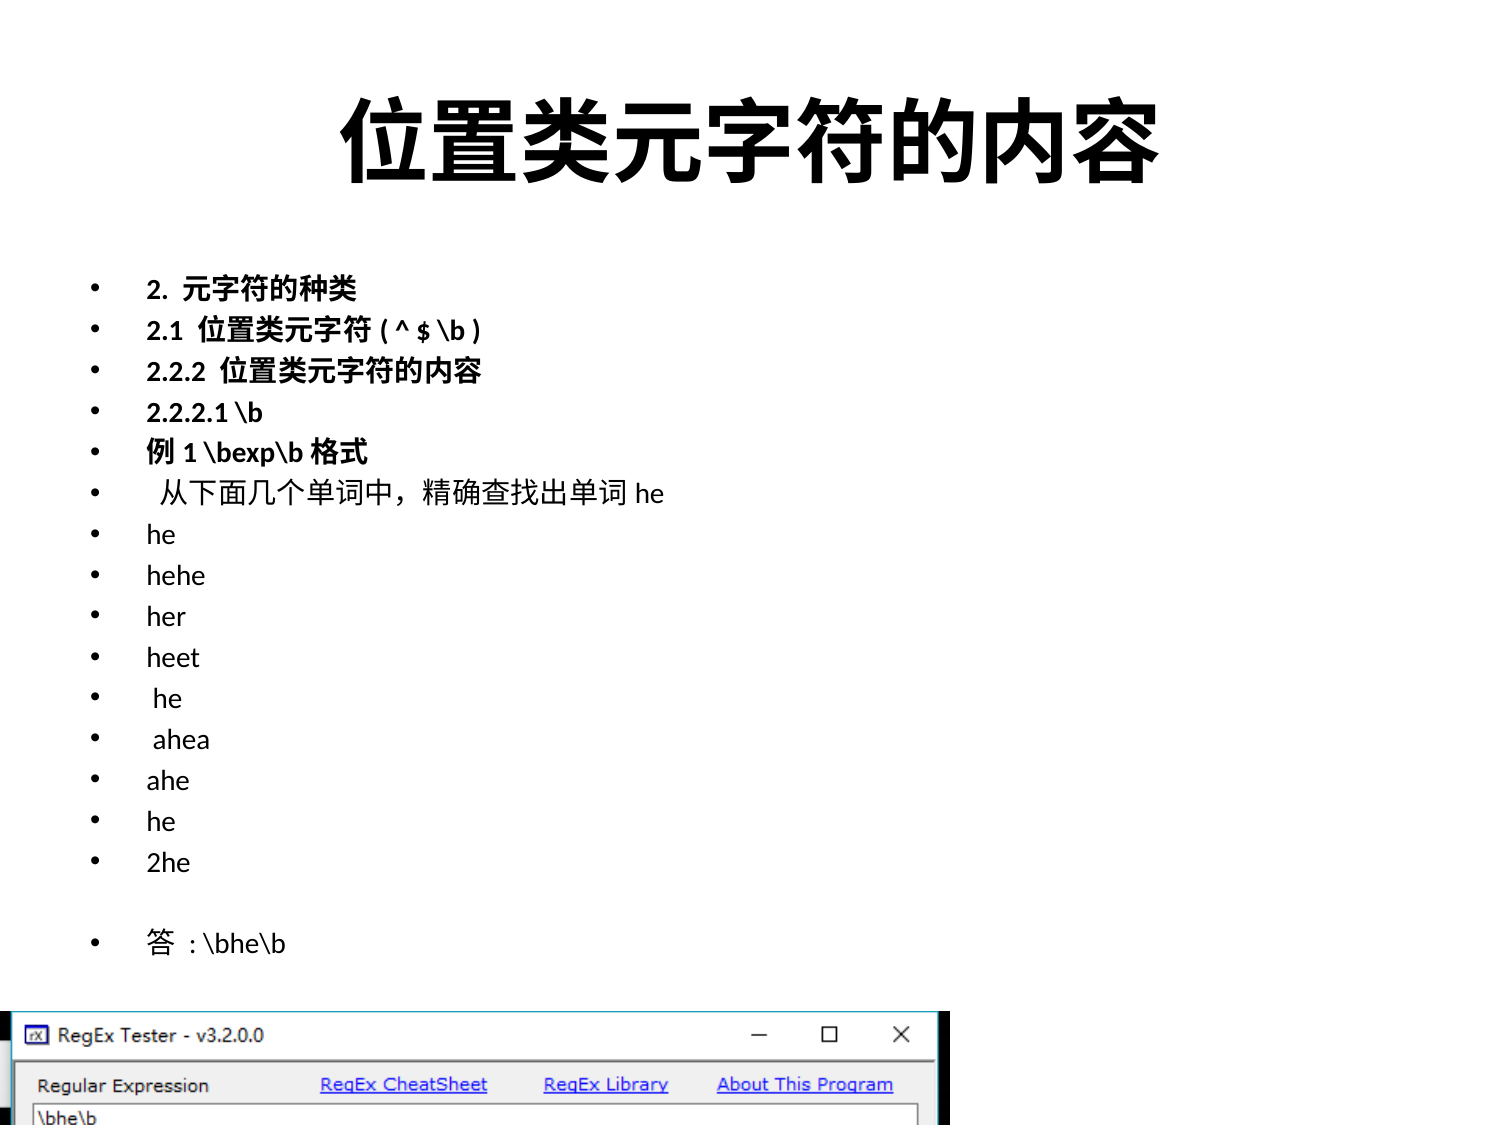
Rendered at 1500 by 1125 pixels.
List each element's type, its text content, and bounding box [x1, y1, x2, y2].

list 2. 元字符的种类 2.1 位置类元字符( ^ $ \b ) 2.2.2 位置类元字符的内容 2.2.2.1 \b 例1 \bexp\b格式 从下面几个单词中，精确查找出单词he he hehe her heet he ahea ahe he 2he 答 : \bhe\b [75, 262, 1425, 1005]
picture [0, 1011, 951, 1125]
title 位置类元字符的内容 [75, 45, 1425, 233]
